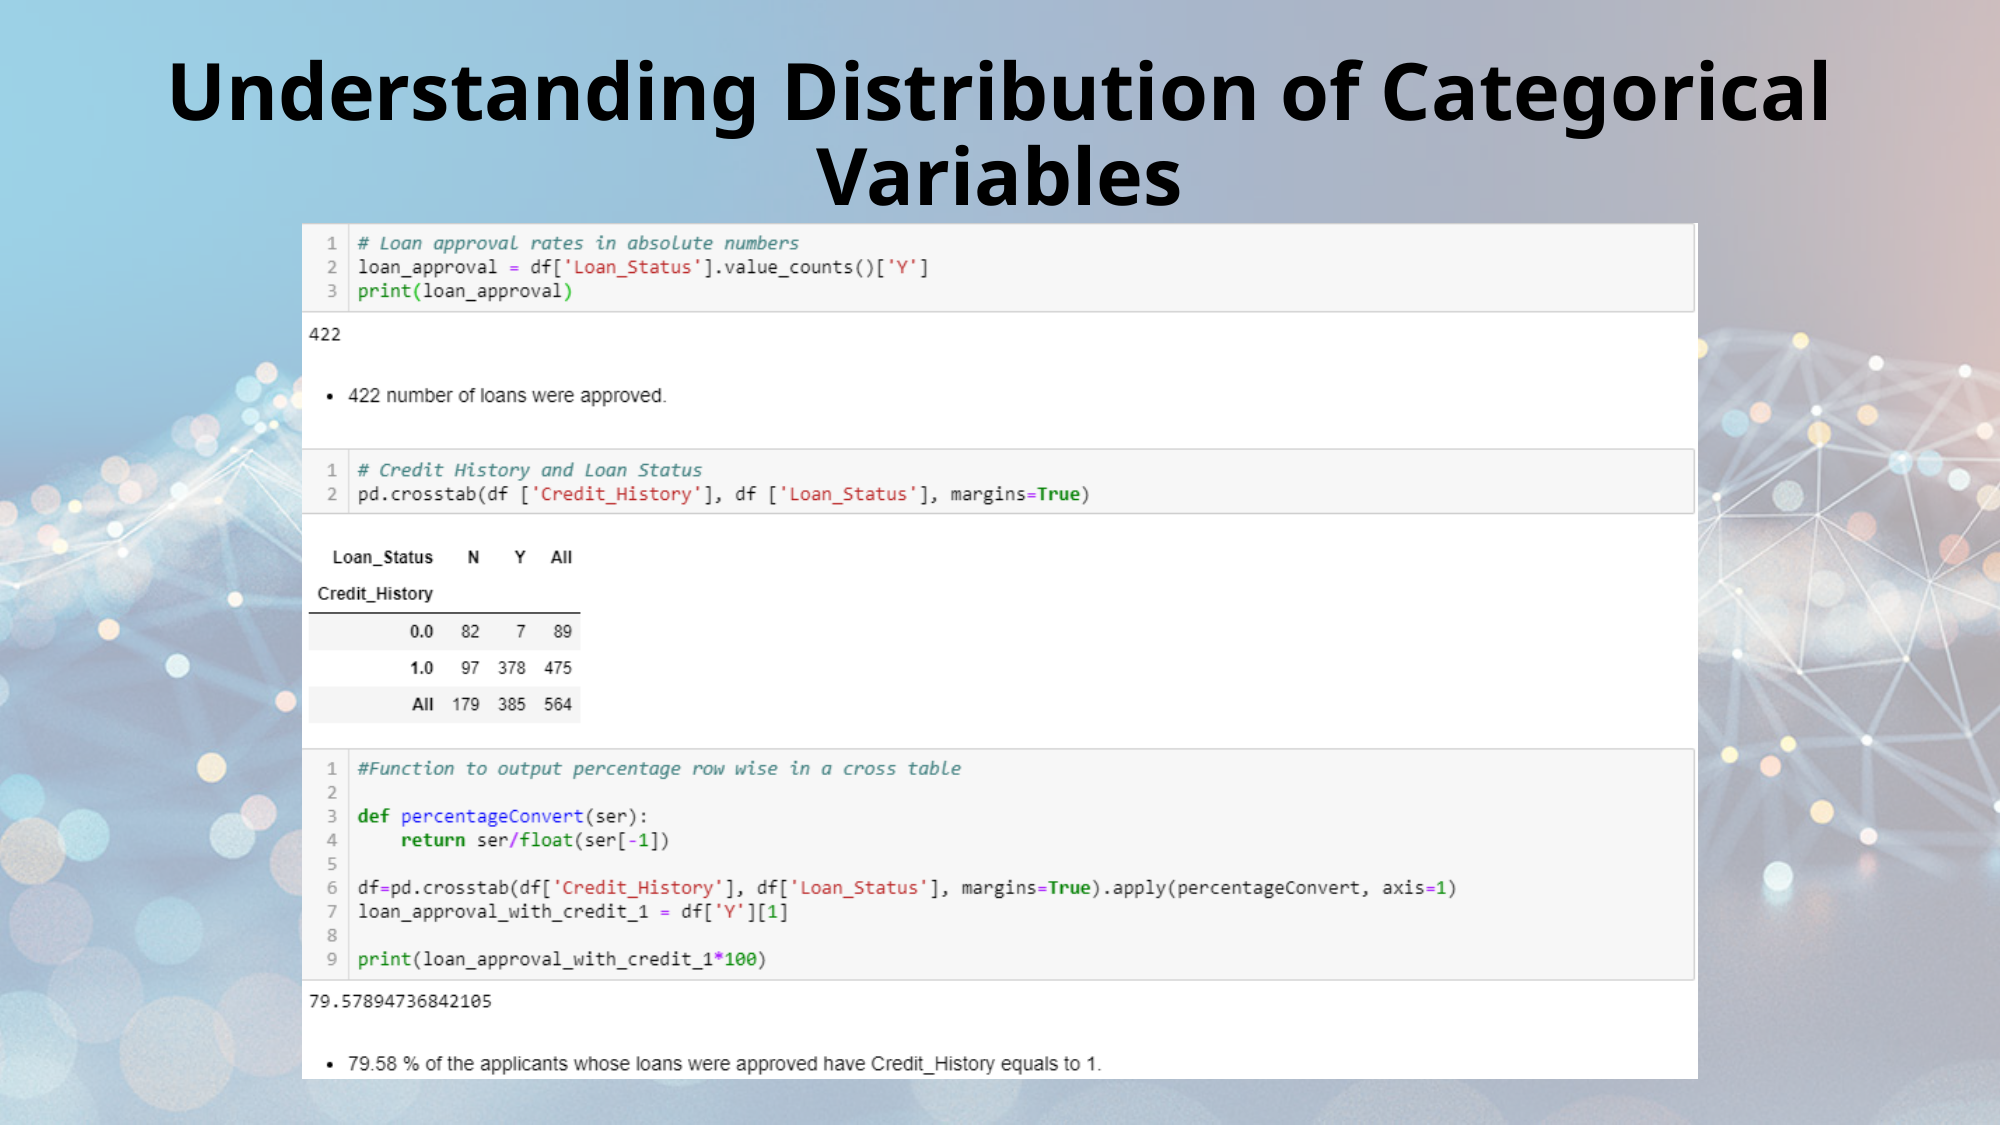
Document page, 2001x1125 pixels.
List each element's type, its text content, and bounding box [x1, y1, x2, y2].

title Understanding Distribution of Categorical Variables [137, 28, 1863, 246]
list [301, 223, 1698, 1079]
